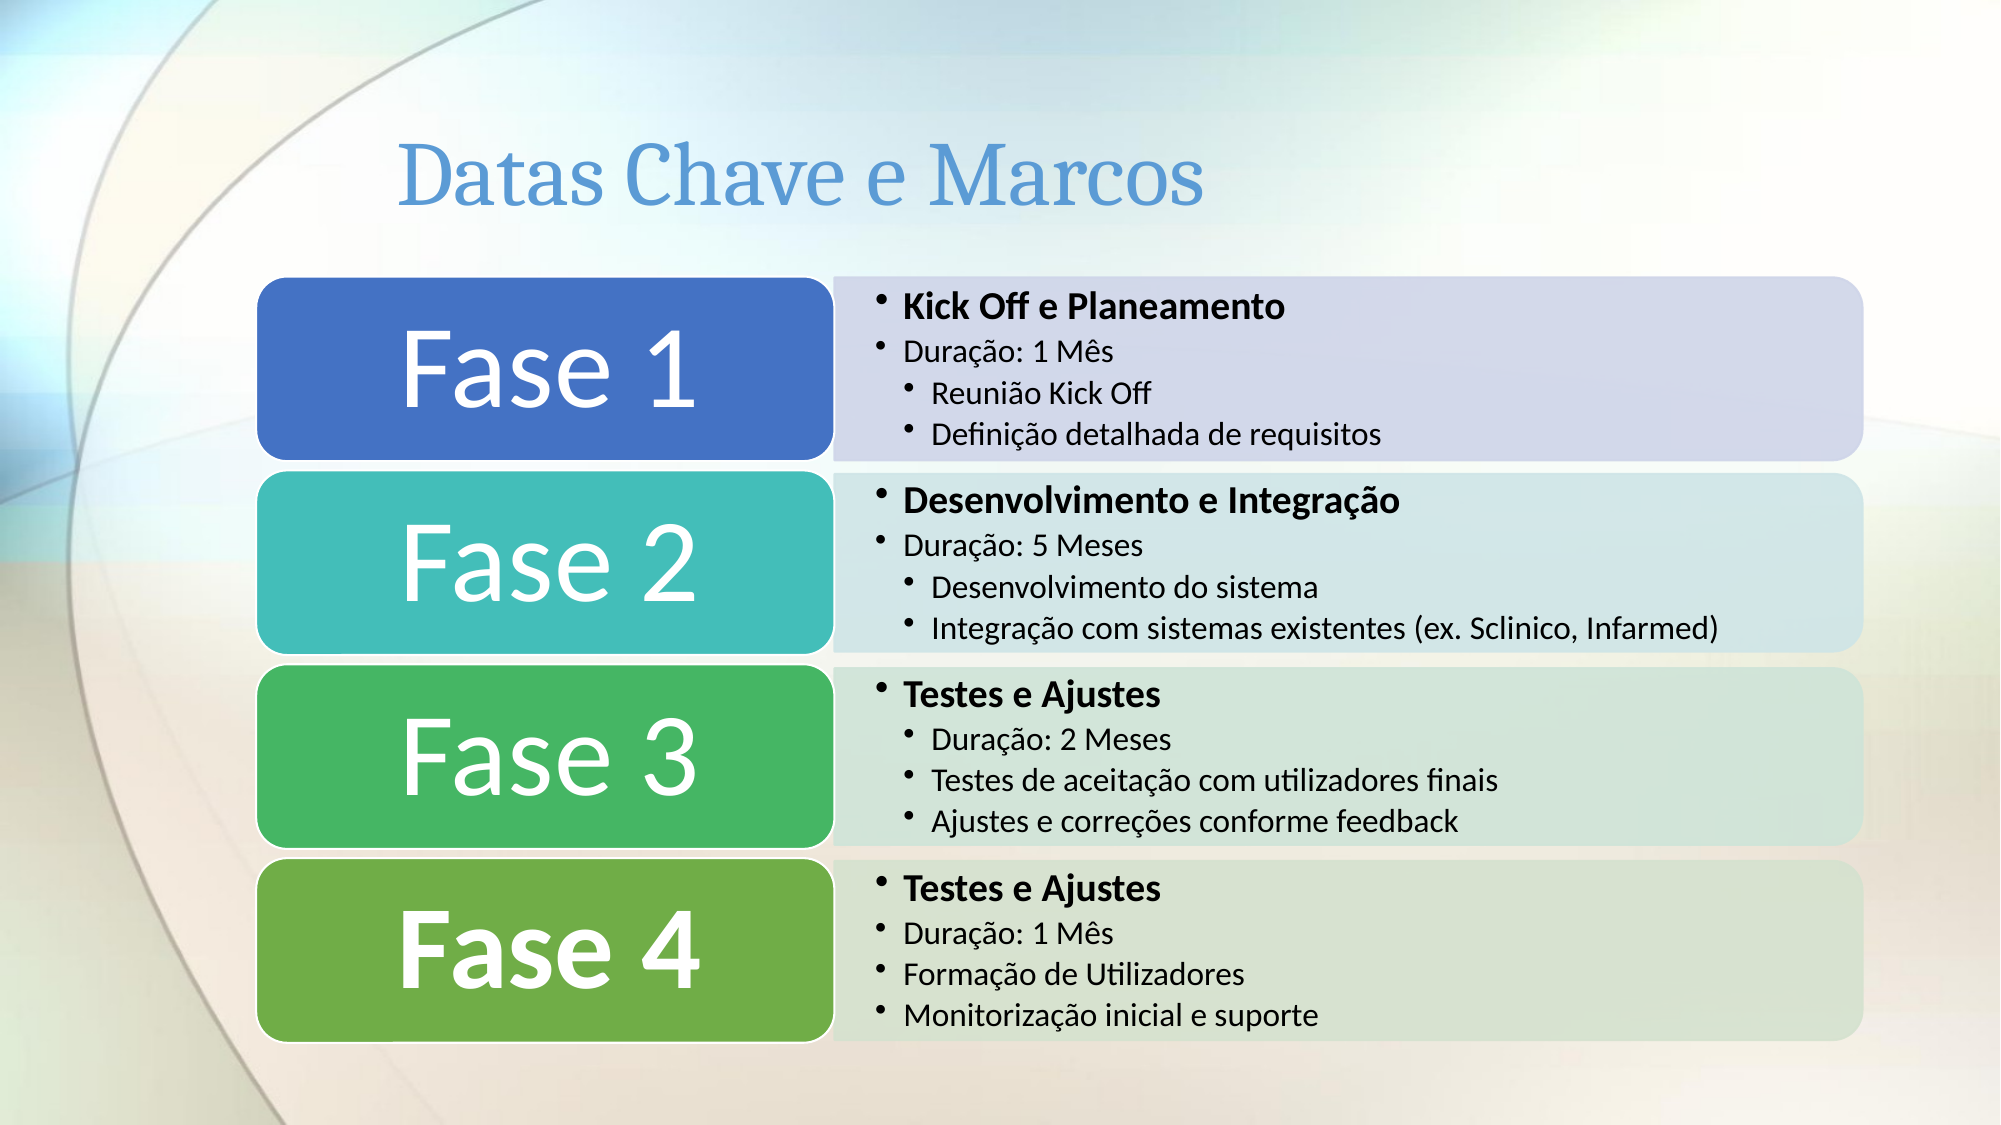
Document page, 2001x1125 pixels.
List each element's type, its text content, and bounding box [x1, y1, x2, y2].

picture [0, 0, 2001, 1125]
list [255, 275, 1863, 1044]
title Datas Chave e Marcos [381, 59, 1863, 266]
